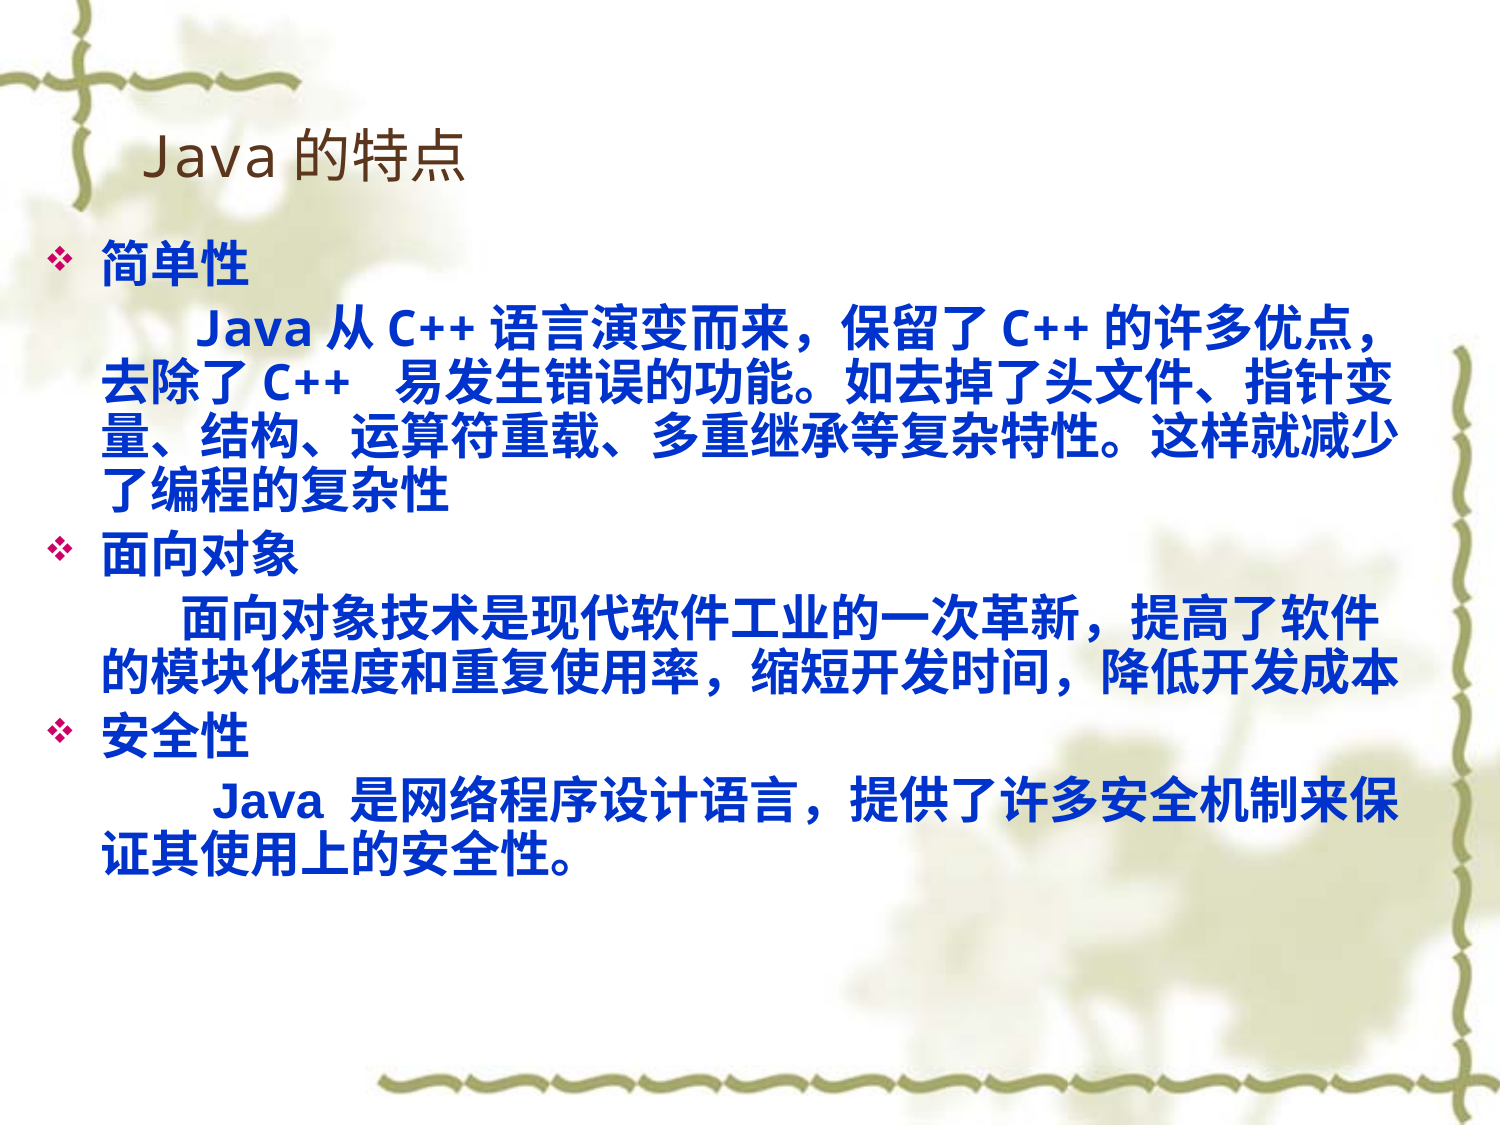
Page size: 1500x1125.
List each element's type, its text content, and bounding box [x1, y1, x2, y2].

picture [0, 0, 1500, 1125]
title Java的特点 [123, 112, 1451, 197]
list 简单性 Java从C++语言演变而来，保留了C++的许多优点，去除了C++ 易发生错误的功能。如去掉了头文件、指针变量、结构、运算符重载、多重继承等复杂特性。这样就减少了编程的复杂性 面向对象 面向对象技术是现代软件工业的一次革新，提高了软件的模块化程度和重复使用率，缩短开发时间，降低开发成本 安全性 Java 是网络程序设计语言，提供了许多安全机制来保证其使用上的安全性。 [29, 231, 1431, 965]
